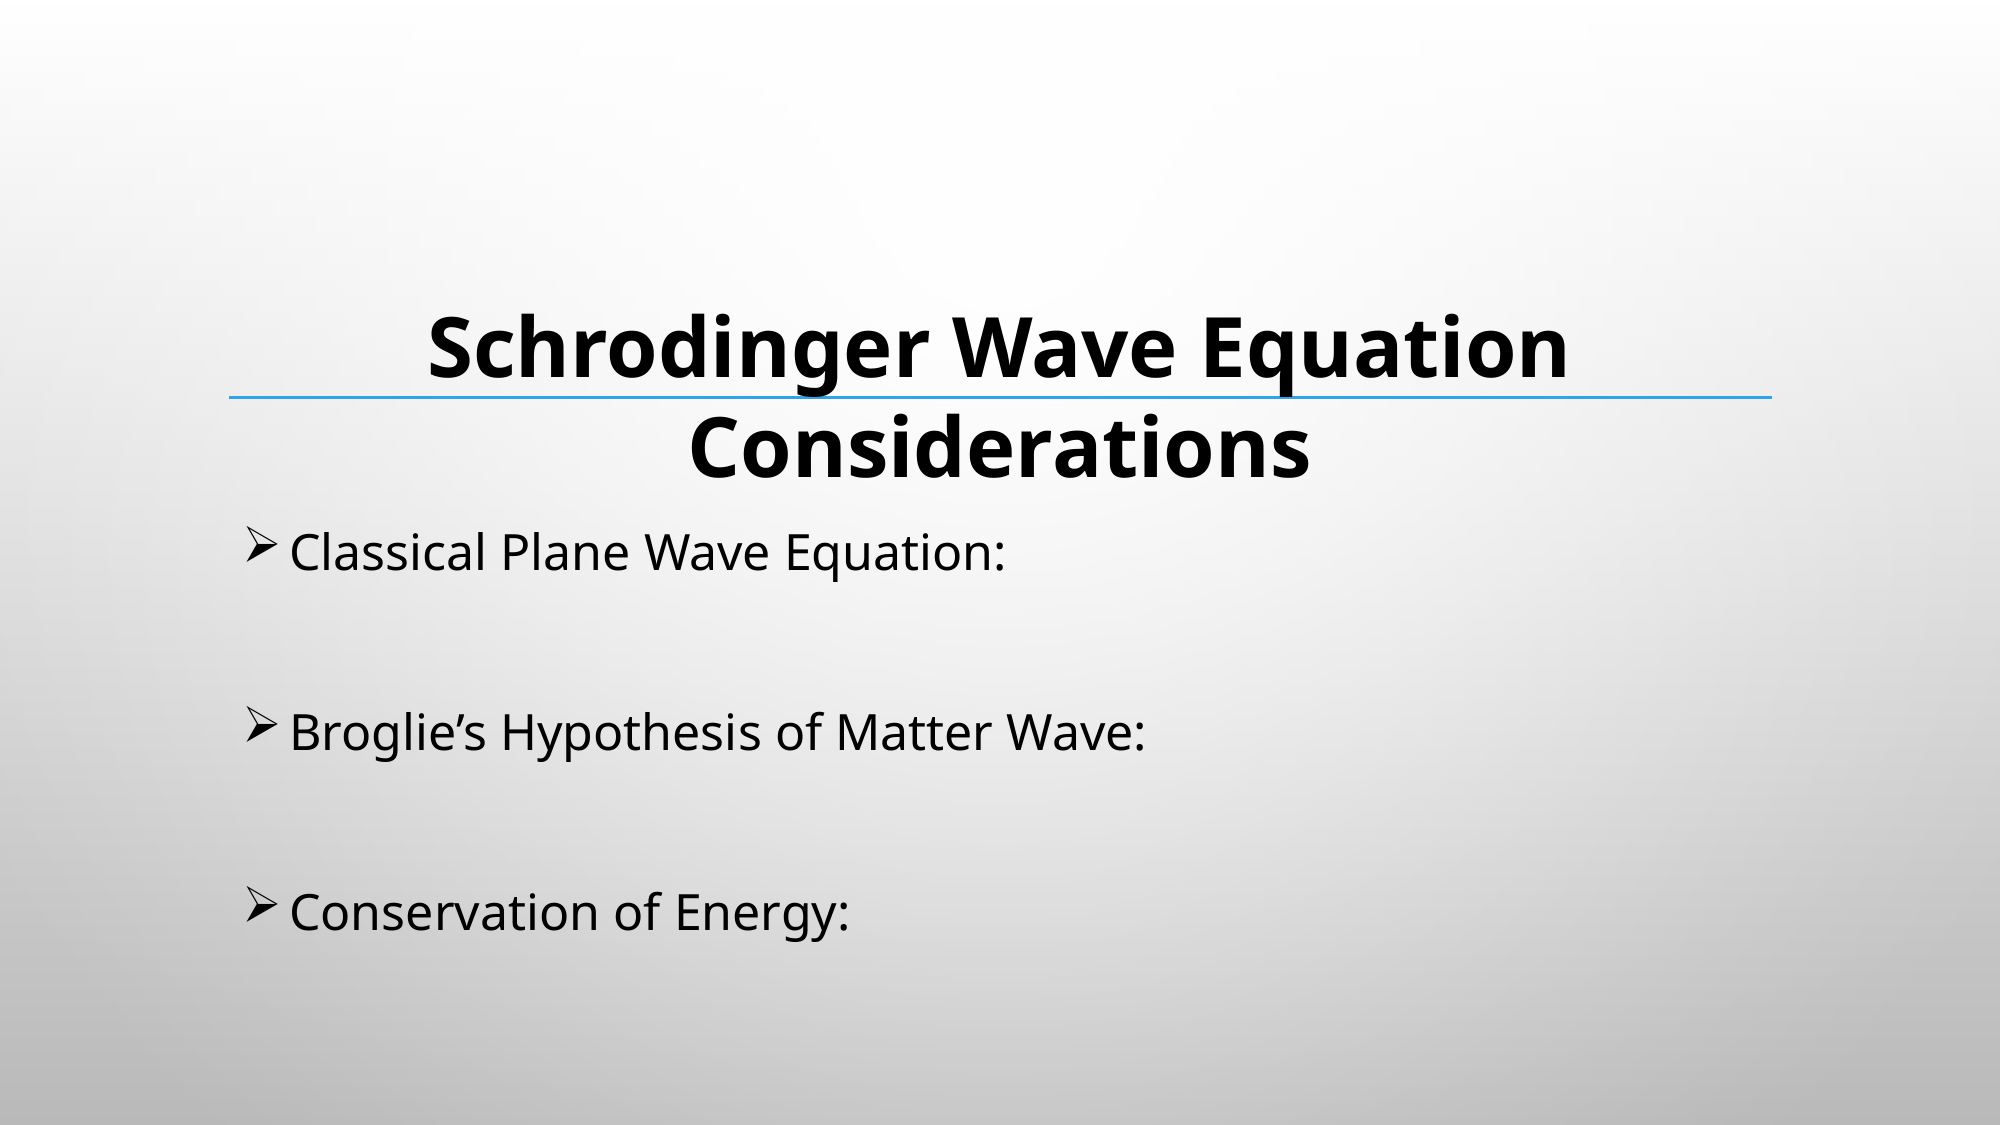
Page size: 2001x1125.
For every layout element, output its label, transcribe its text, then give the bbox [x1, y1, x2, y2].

text_box Schrodinger Wave Equation Considerations [215, 286, 1785, 502]
picture [0, 0, 2000, 1125]
